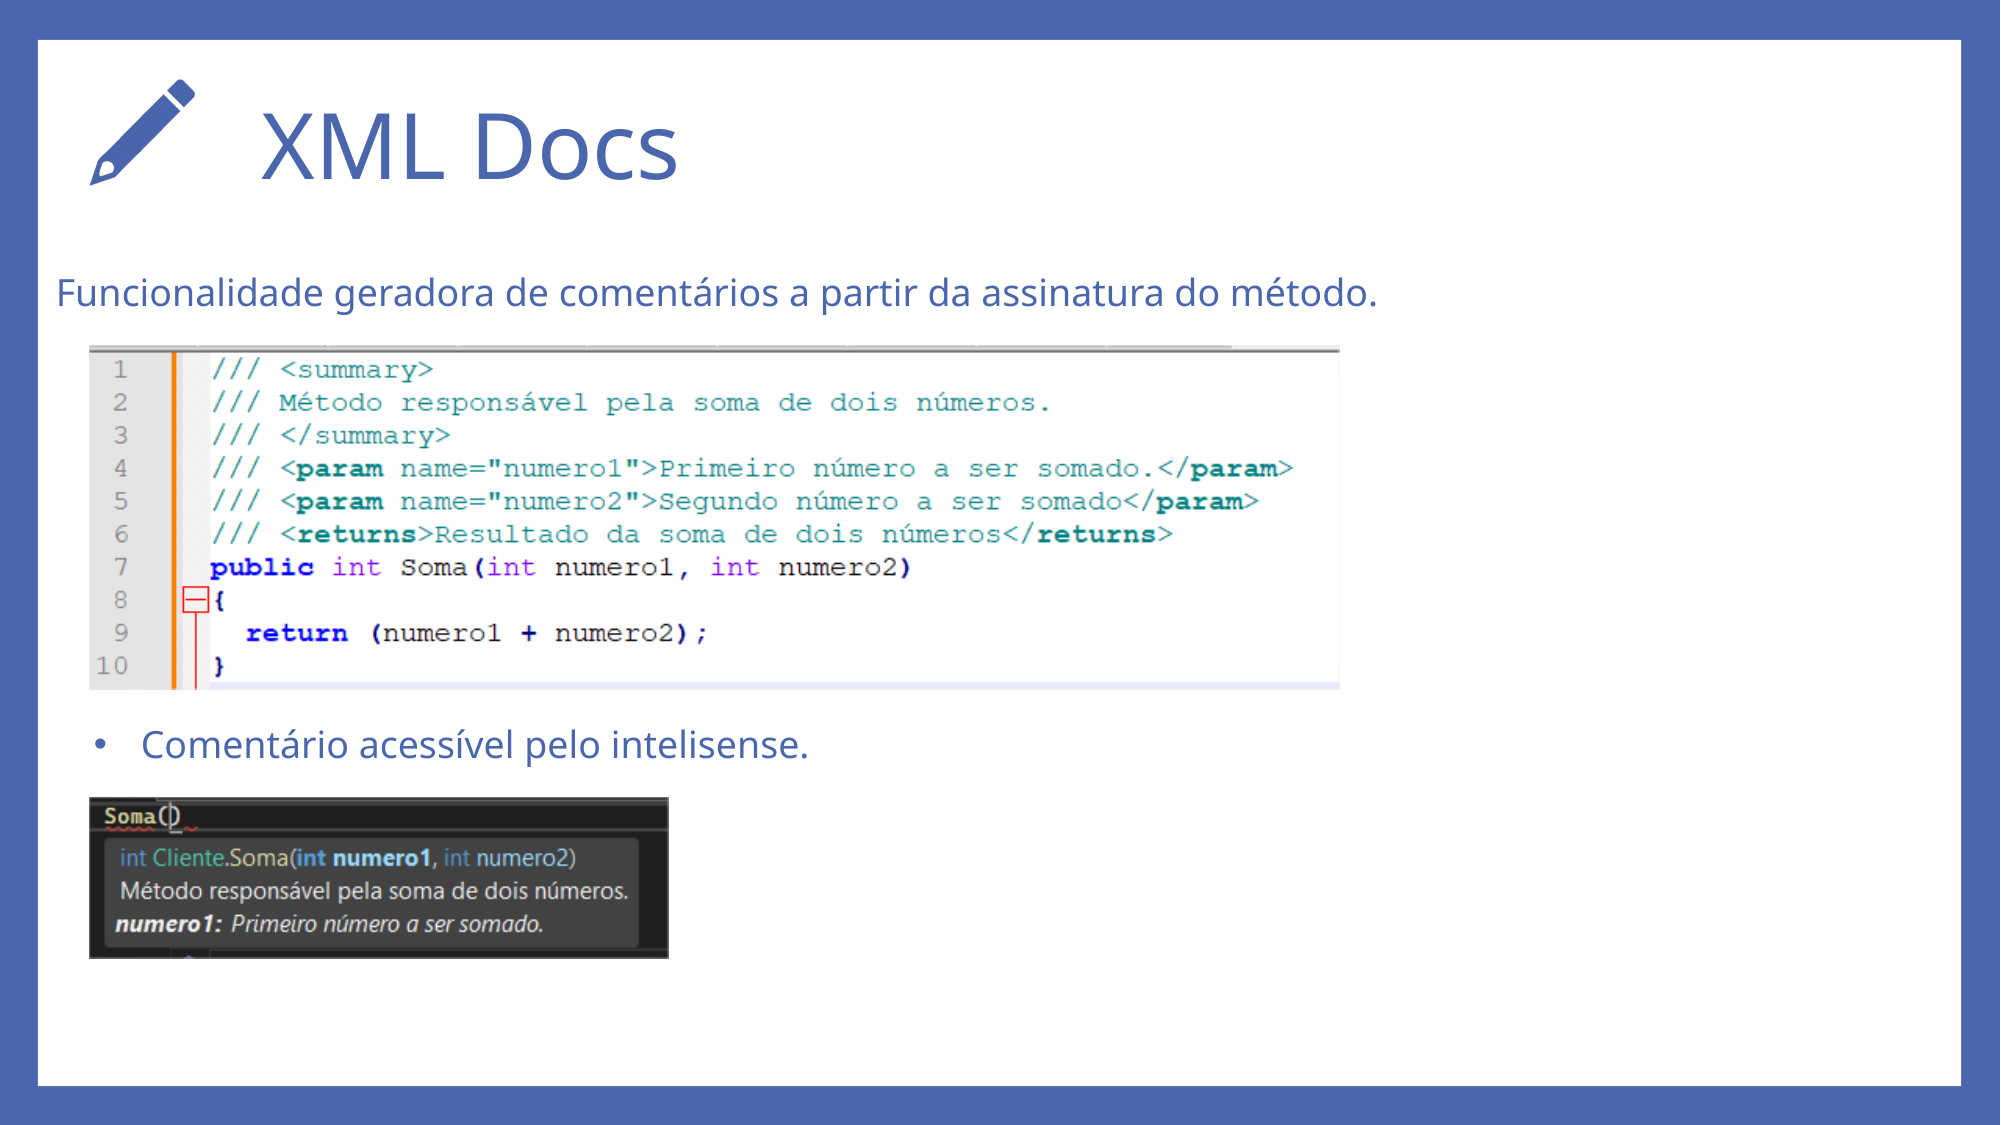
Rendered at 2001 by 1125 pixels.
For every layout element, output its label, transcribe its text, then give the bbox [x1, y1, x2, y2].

picture [88, 345, 1340, 690]
text_box Funcionalidade geradora de comentários a partir da assinatura do método. [0, 261, 1395, 321]
title XML Docs [246, 38, 1610, 262]
picture [78, 69, 206, 197]
text_box Comentário acessível pelo intelisense. [79, 713, 1079, 773]
picture [88, 797, 670, 959]
